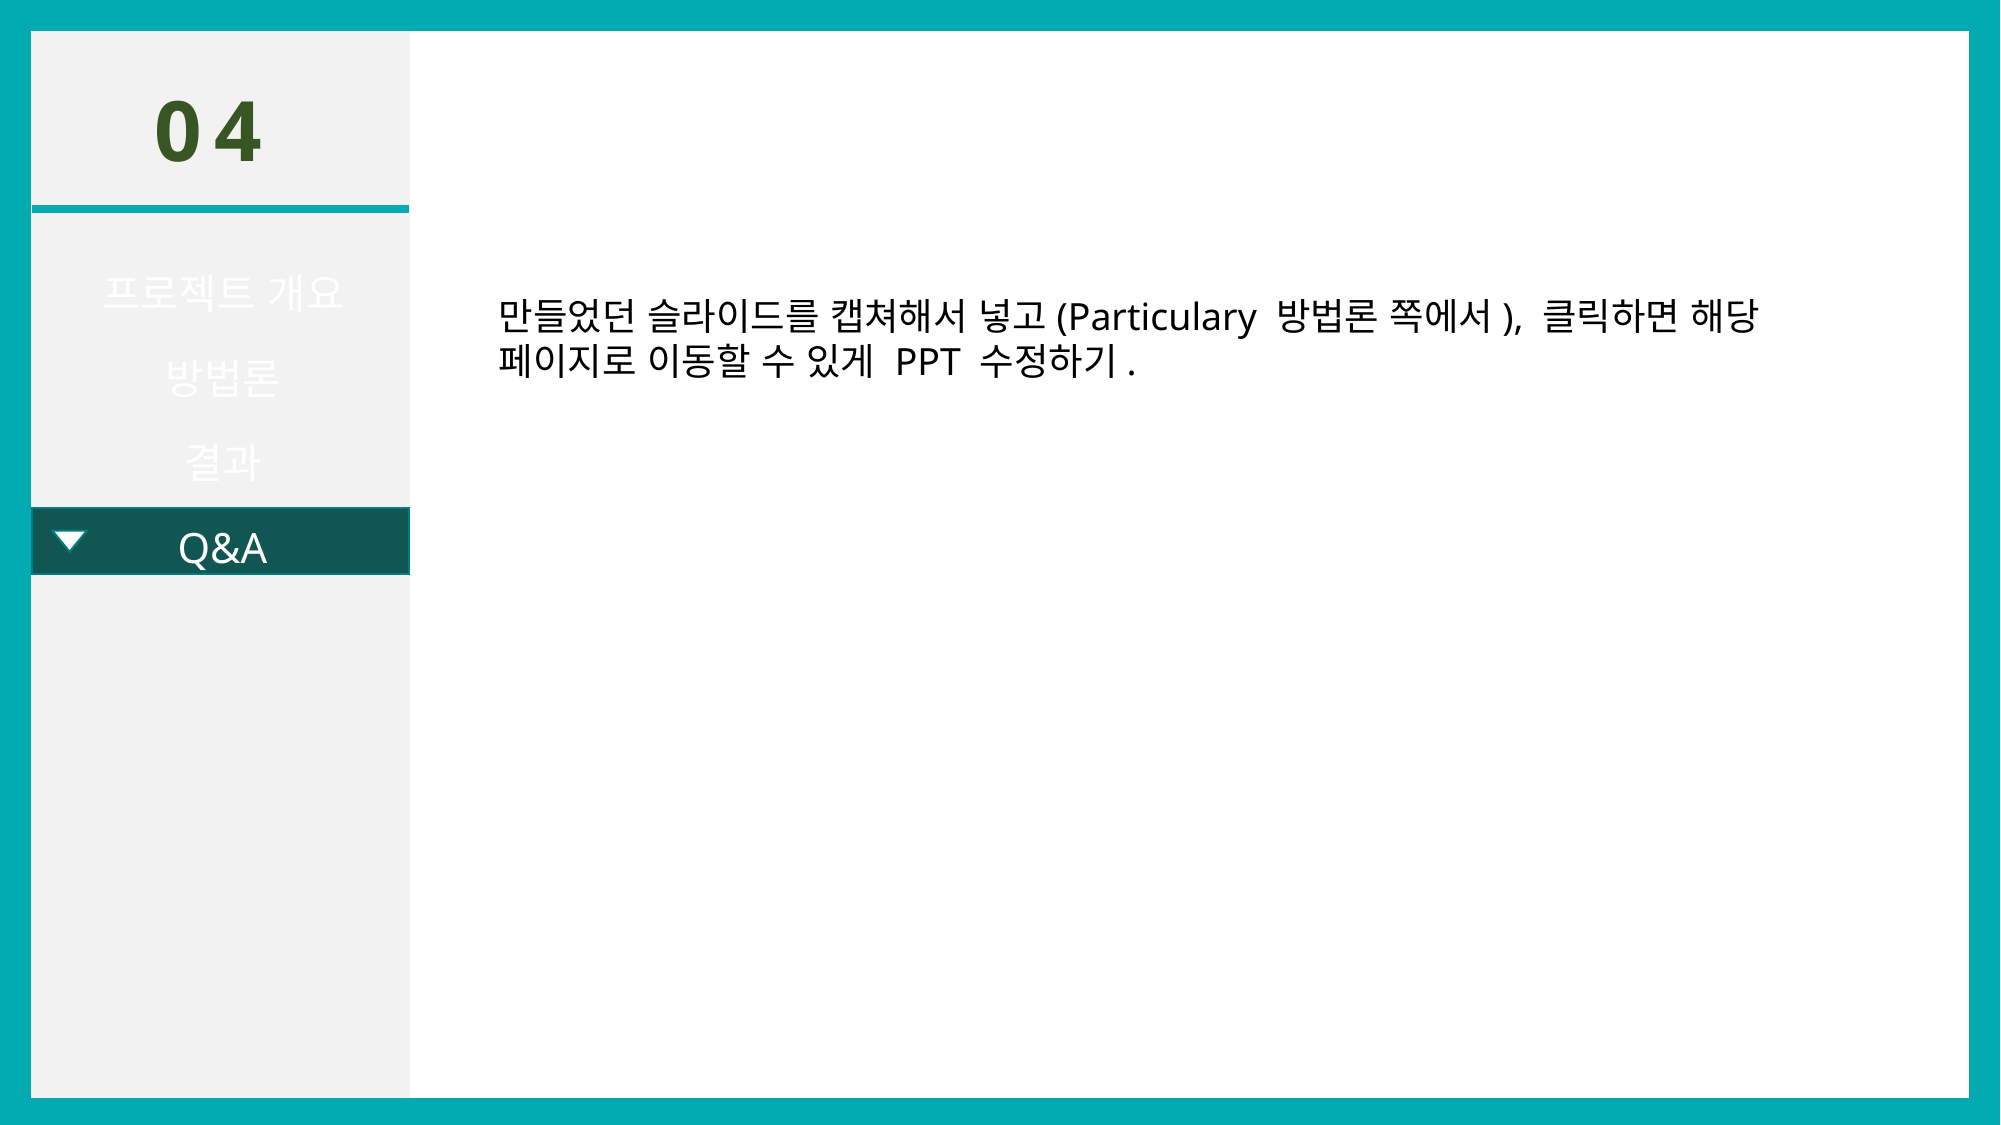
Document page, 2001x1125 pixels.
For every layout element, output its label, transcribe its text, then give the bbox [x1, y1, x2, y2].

text_box 만들었던 슬라이드를 캡쳐해서 넣고(Particulary 방법론 쪽에서), 클릭하면 해당 페이지로 이동할 수 있게 PPT 수정하기. [484, 286, 1897, 391]
